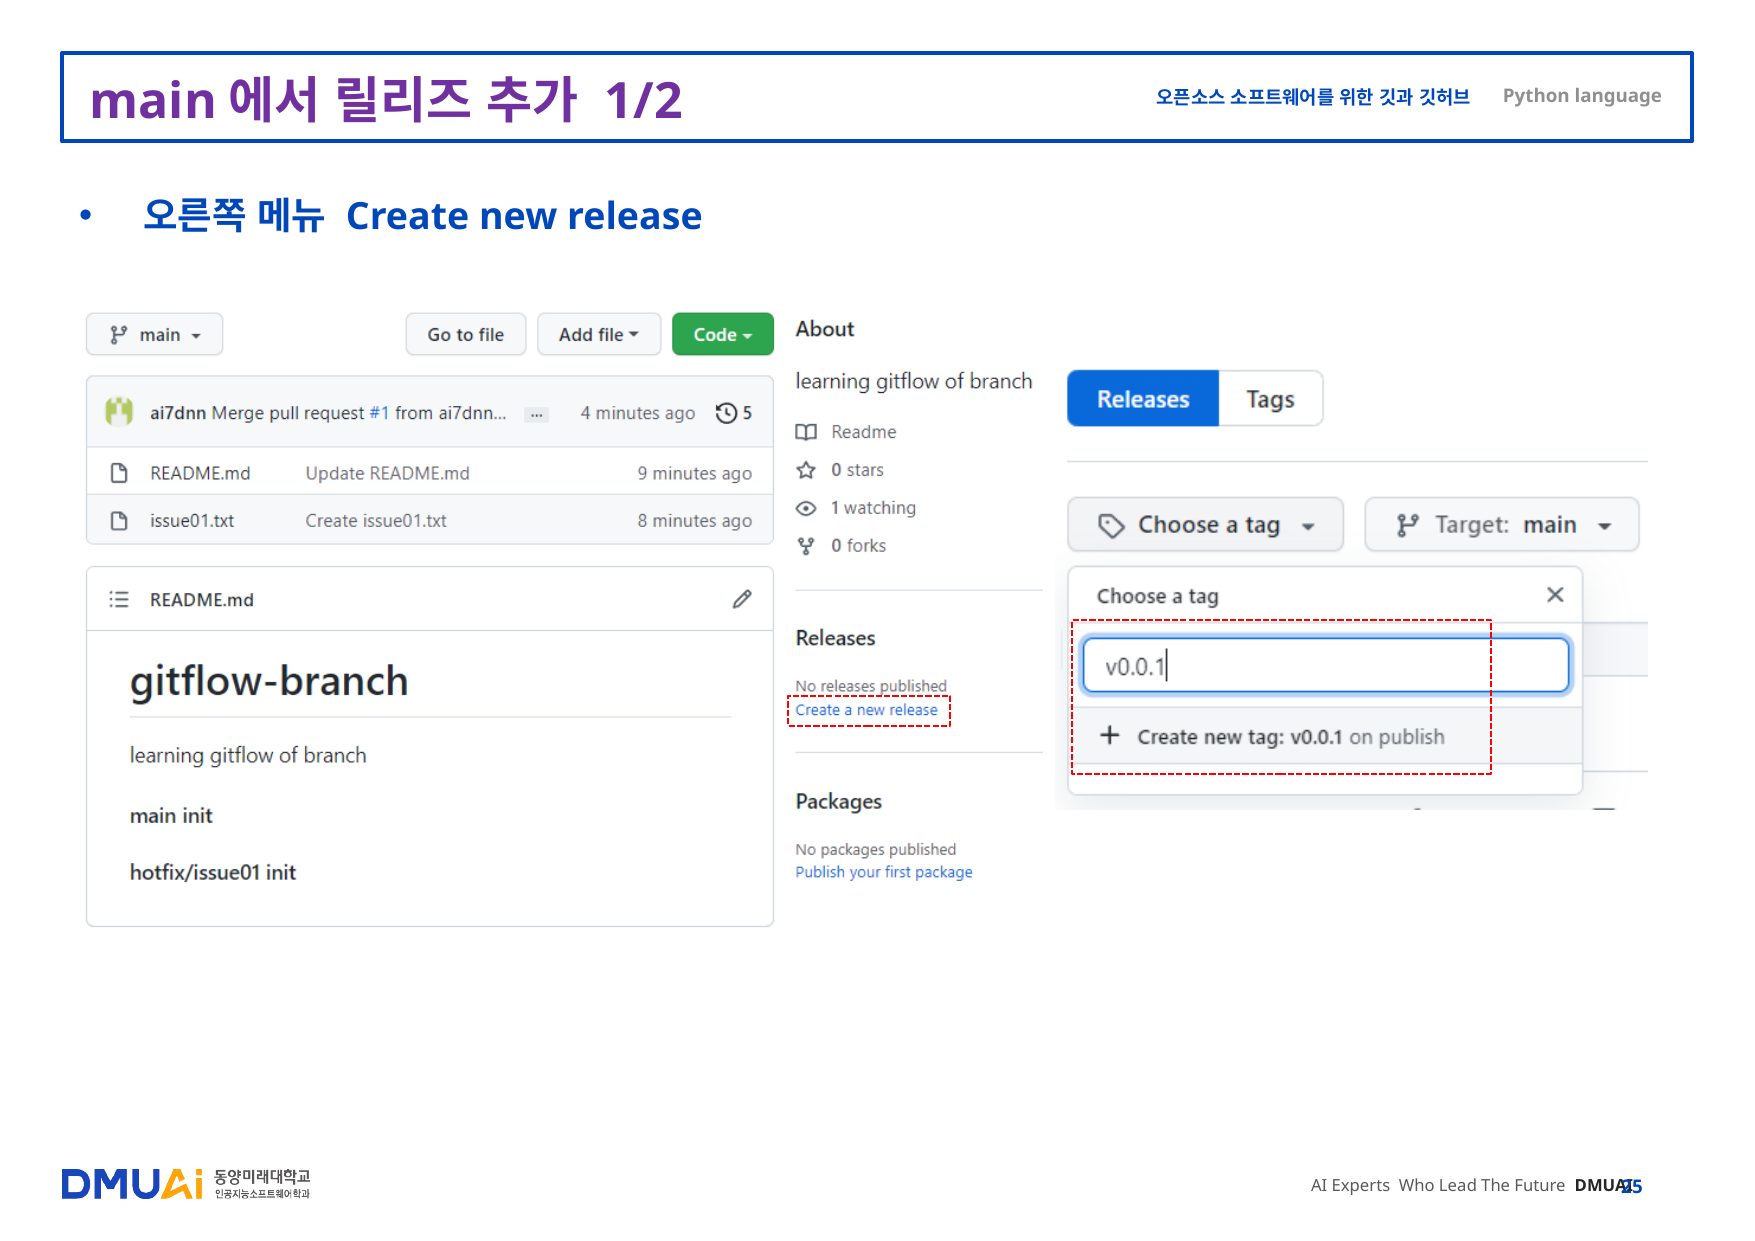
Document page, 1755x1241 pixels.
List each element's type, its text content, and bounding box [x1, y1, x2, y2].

picture [72, 289, 1043, 940]
picture [62, 1169, 310, 1199]
title main에서 릴리즈 추가 1/2 [72, 69, 1055, 128]
picture [1055, 364, 1648, 810]
list 오른쪽 메뉴 Create new release [62, 183, 1681, 1140]
